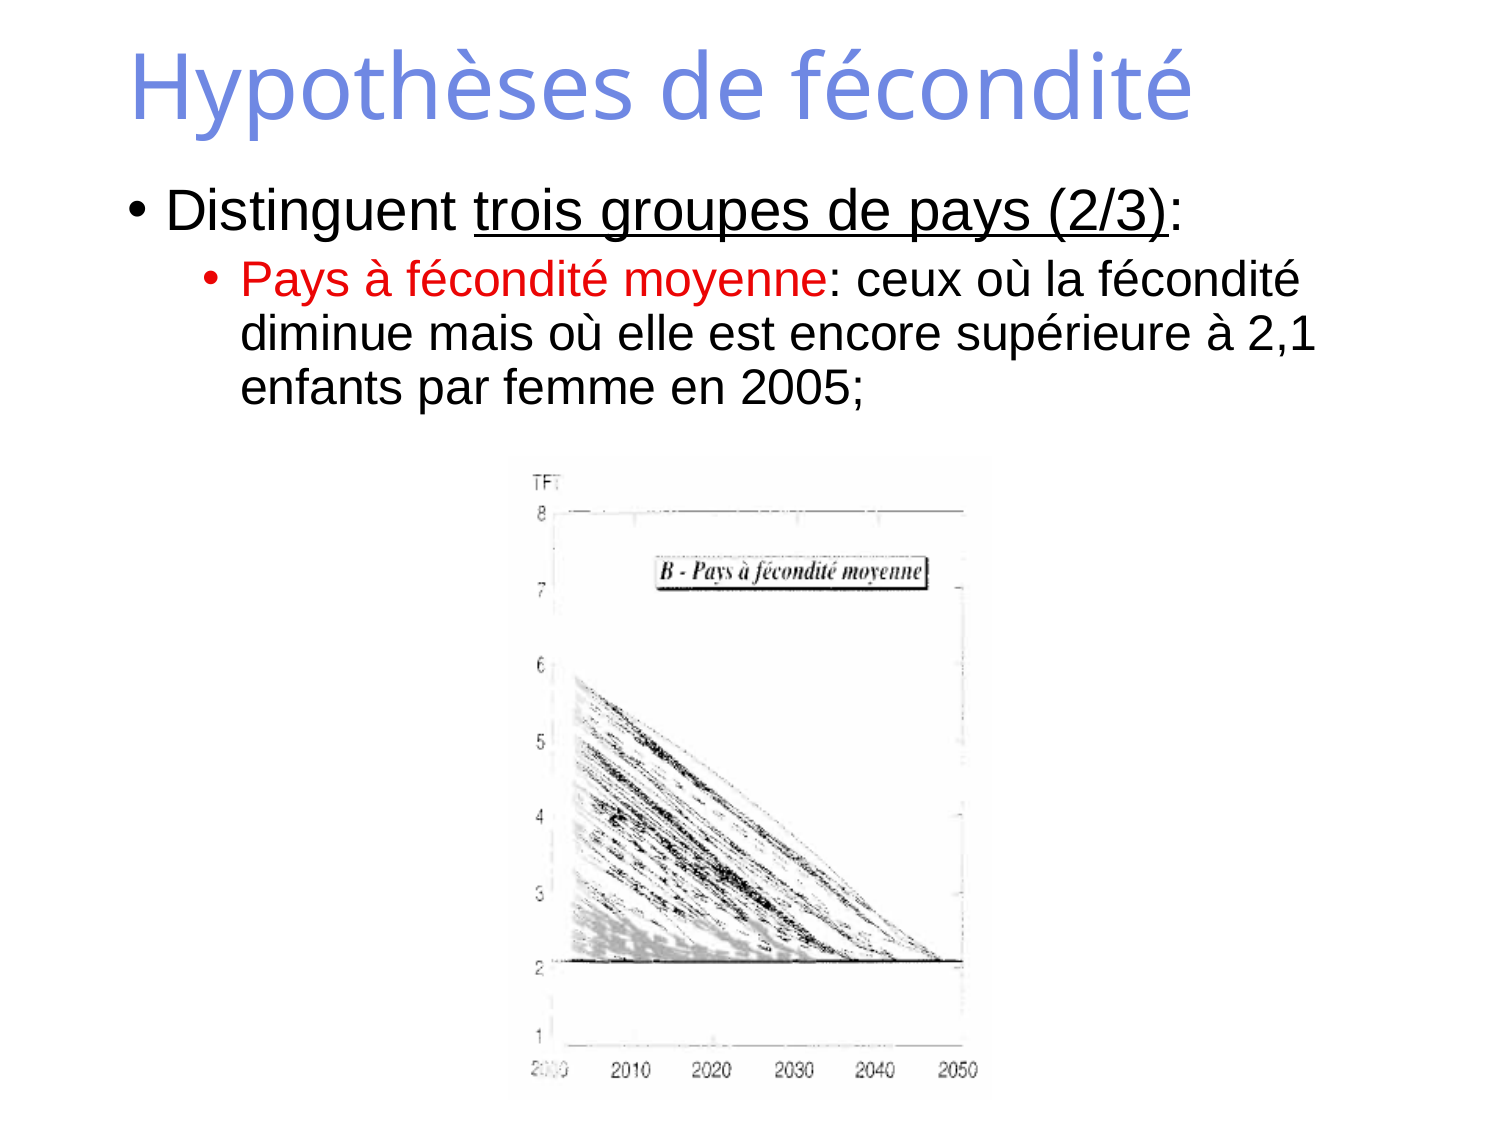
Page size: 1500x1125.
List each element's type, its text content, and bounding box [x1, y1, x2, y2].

title Hypothèses de fécondité [112, 7, 1388, 172]
picture [508, 456, 992, 1100]
list Distinguent trois groupes de pays (2/3): Pays à fécondité moyenne: ceux où la fécondité diminue mais où elle est encore supérieure à 2,1 enfants par femme en 2005; [112, 172, 1388, 1000]
